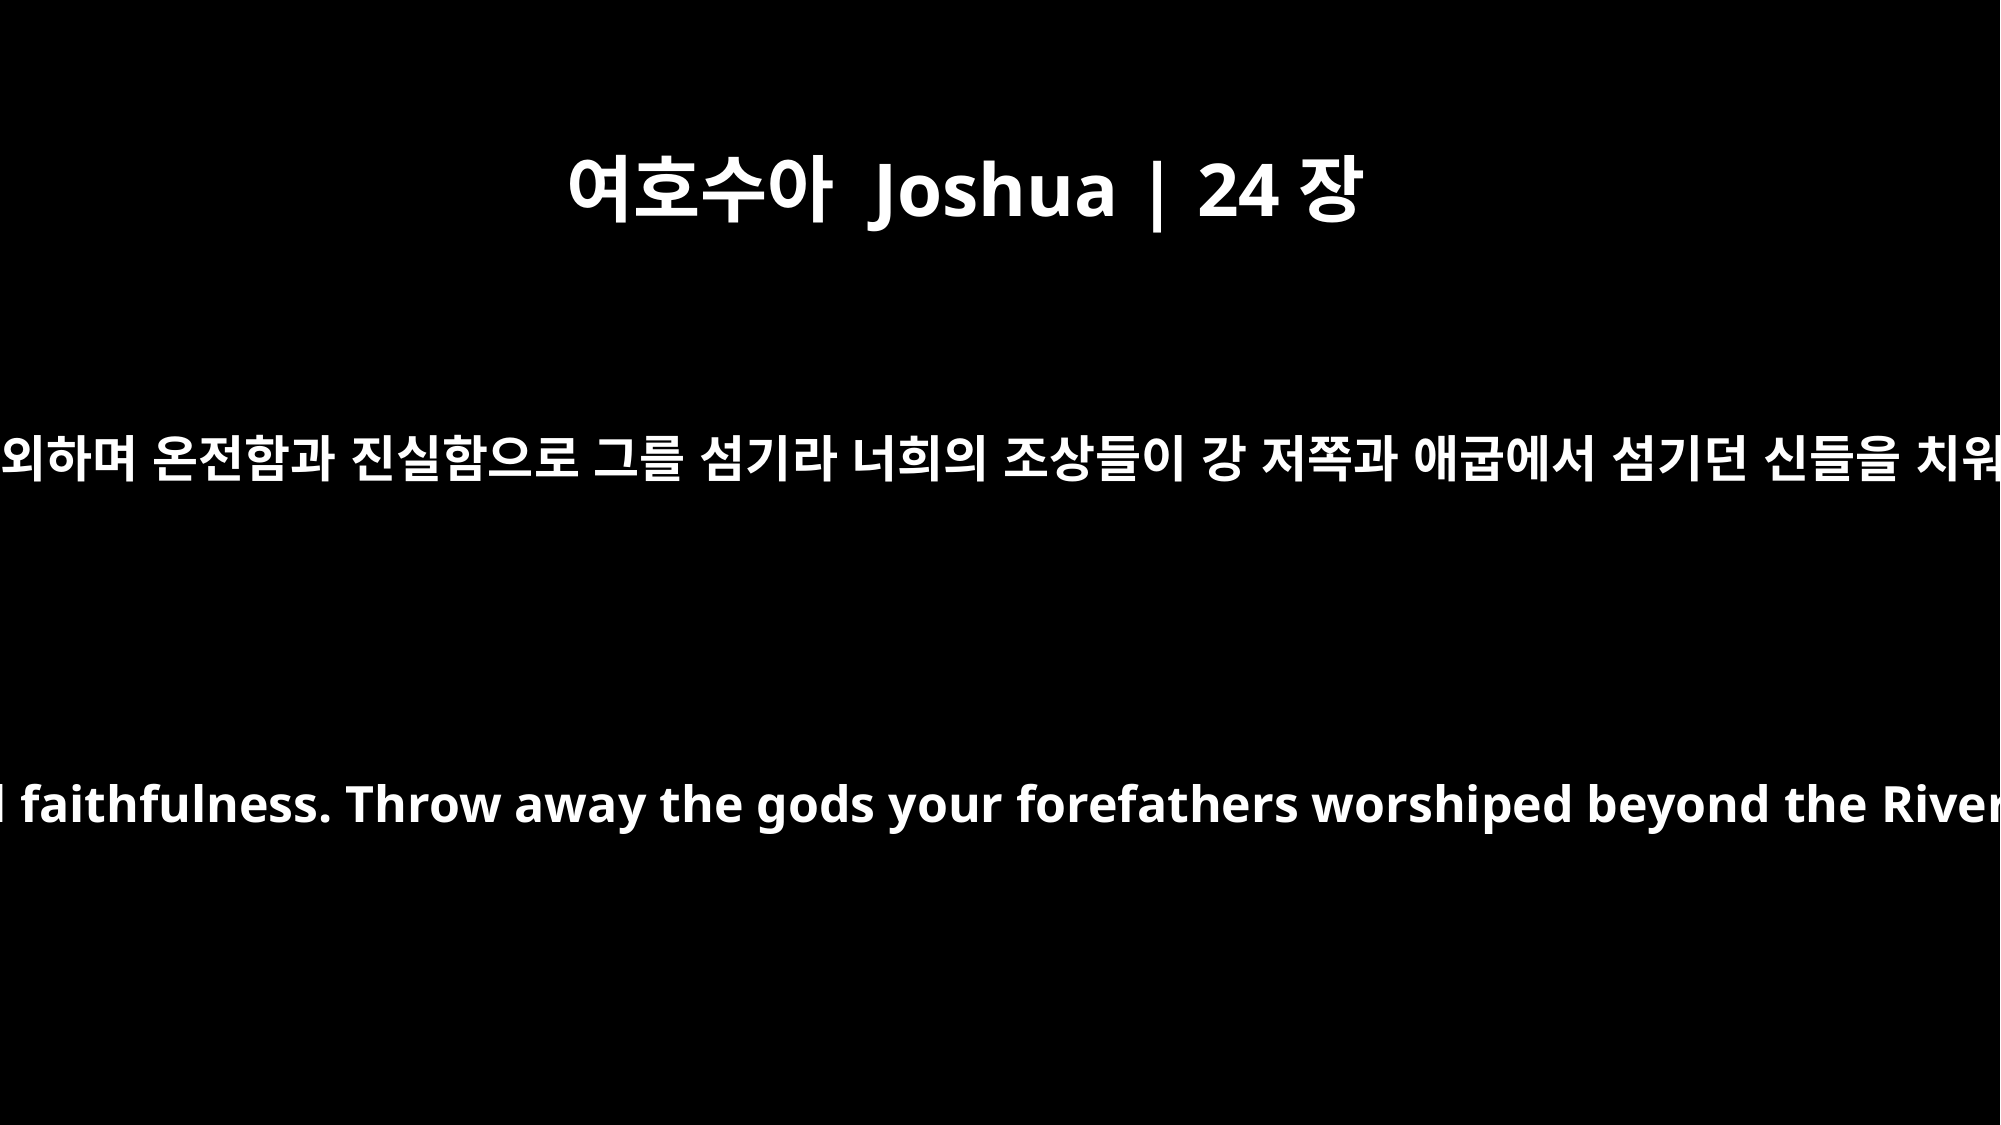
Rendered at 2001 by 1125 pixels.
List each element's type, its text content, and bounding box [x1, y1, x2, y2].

text_box "Now fear the LORD and serve him with all faithfulness. Throw away the gods your forefathers worshiped beyond the River and in Egypt, and serve the LORD. [0, 764, 2000, 840]
text_box 14 그러므로 이제는 여호와를 경외하며 온전함과 진실함으로 그를 섬기라 너희의 조상들이 강 저쪽과 애굽에서 섬기던 신들을 치워 버리고 여호와만 섬기라 [0, 359, 2000, 495]
text_box 여호수아 Joshua | 24장 [551, 136, 1381, 239]
